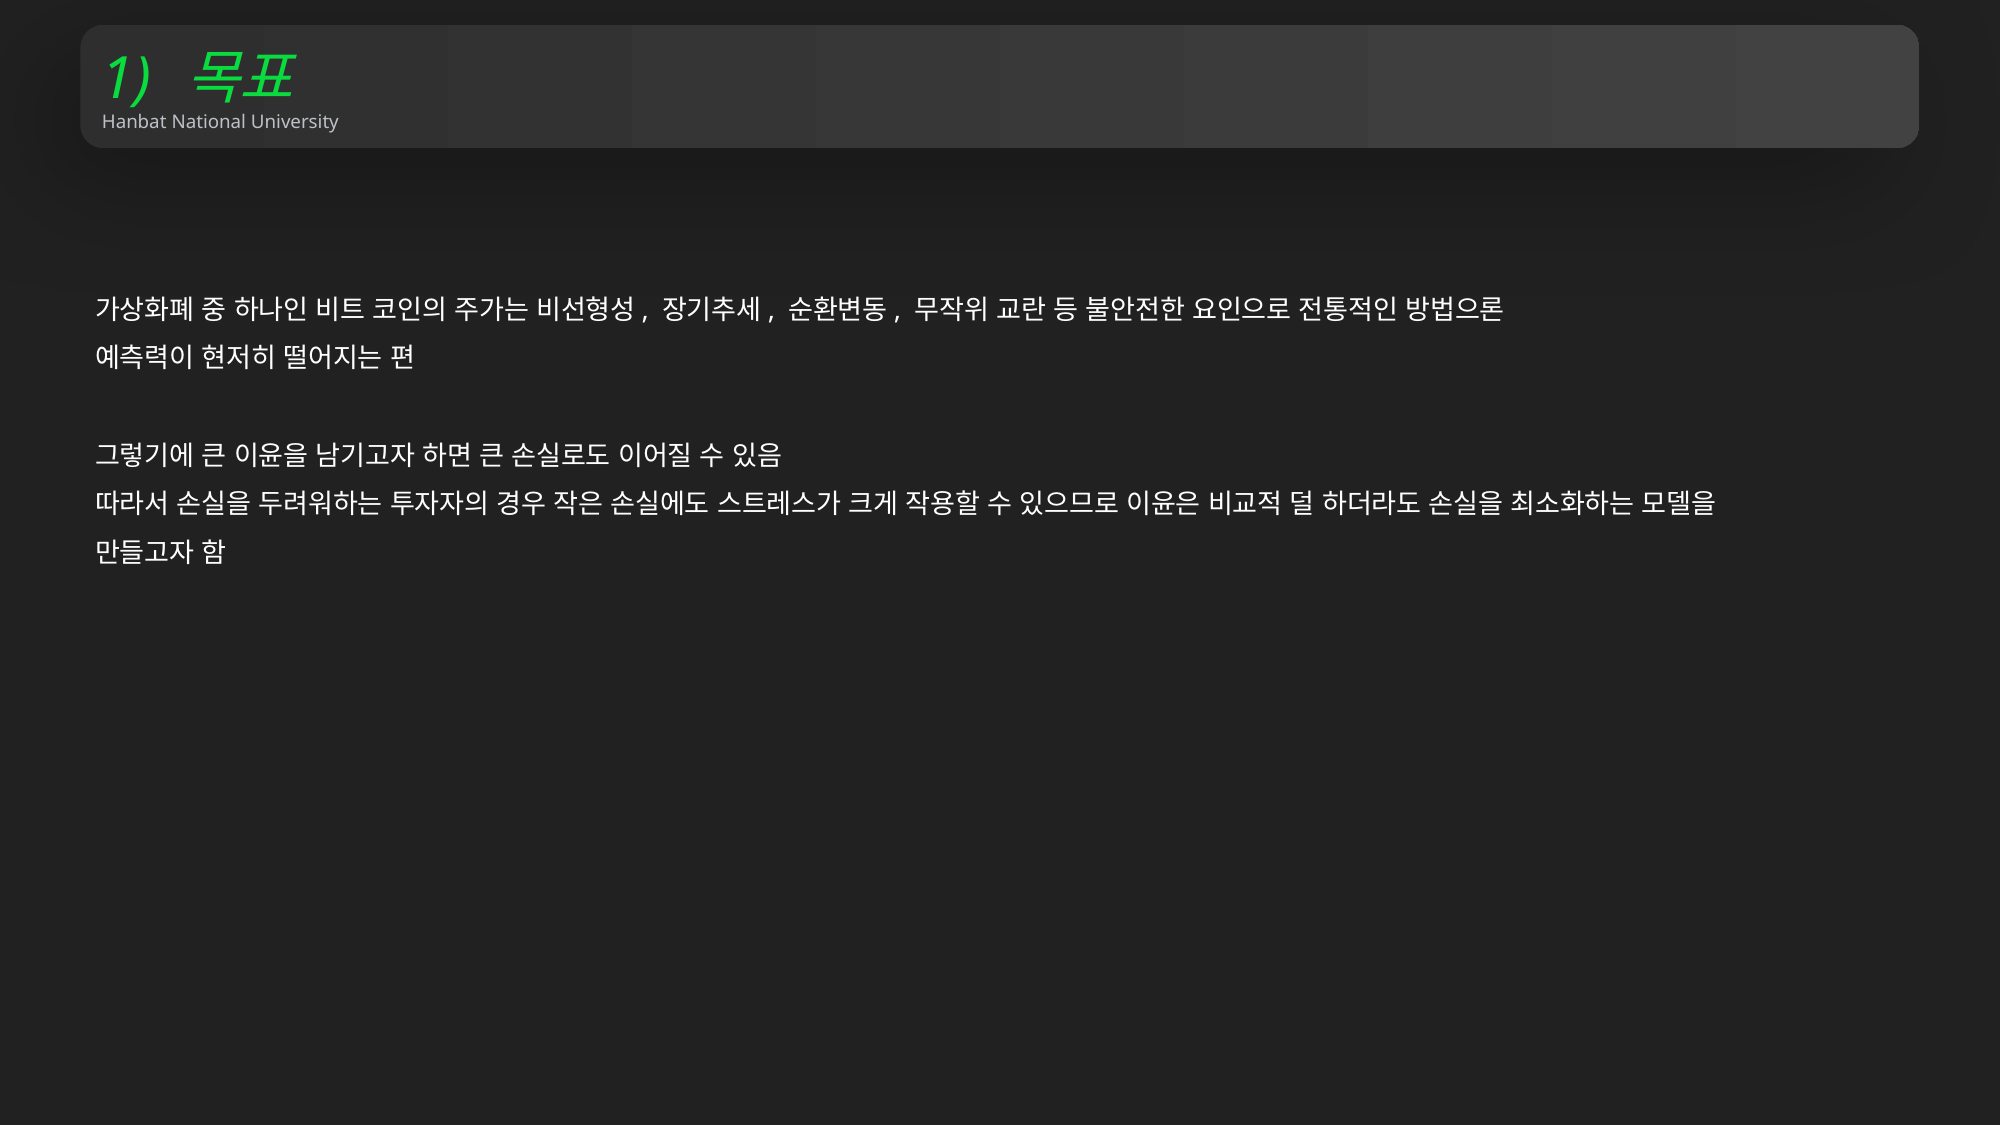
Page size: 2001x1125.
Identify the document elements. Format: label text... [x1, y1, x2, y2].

text_box 가상화폐 중 하나인 비트 코인의 주가는 비선형성, 장기추세, 순환변동, 무작위 교란 등 불안전한 요인으로 전통적인 방법으론 예측력이 현저히 떨어지는 편 그렇기에 큰 이윤을 남기고자 하면 큰 손실로도 이어질 수 있음 따라서 손실을 두려워하는 투자자의 경우 작은 손실에도 스트레스가 크게 작용할 수 있으므로 이윤은 비교적 덜 하더라도 손실을 최소화하는 모델을 만들고자 함 [79, 267, 1920, 410]
text_box 목표 Hanbat National University [79, 23, 1921, 150]
